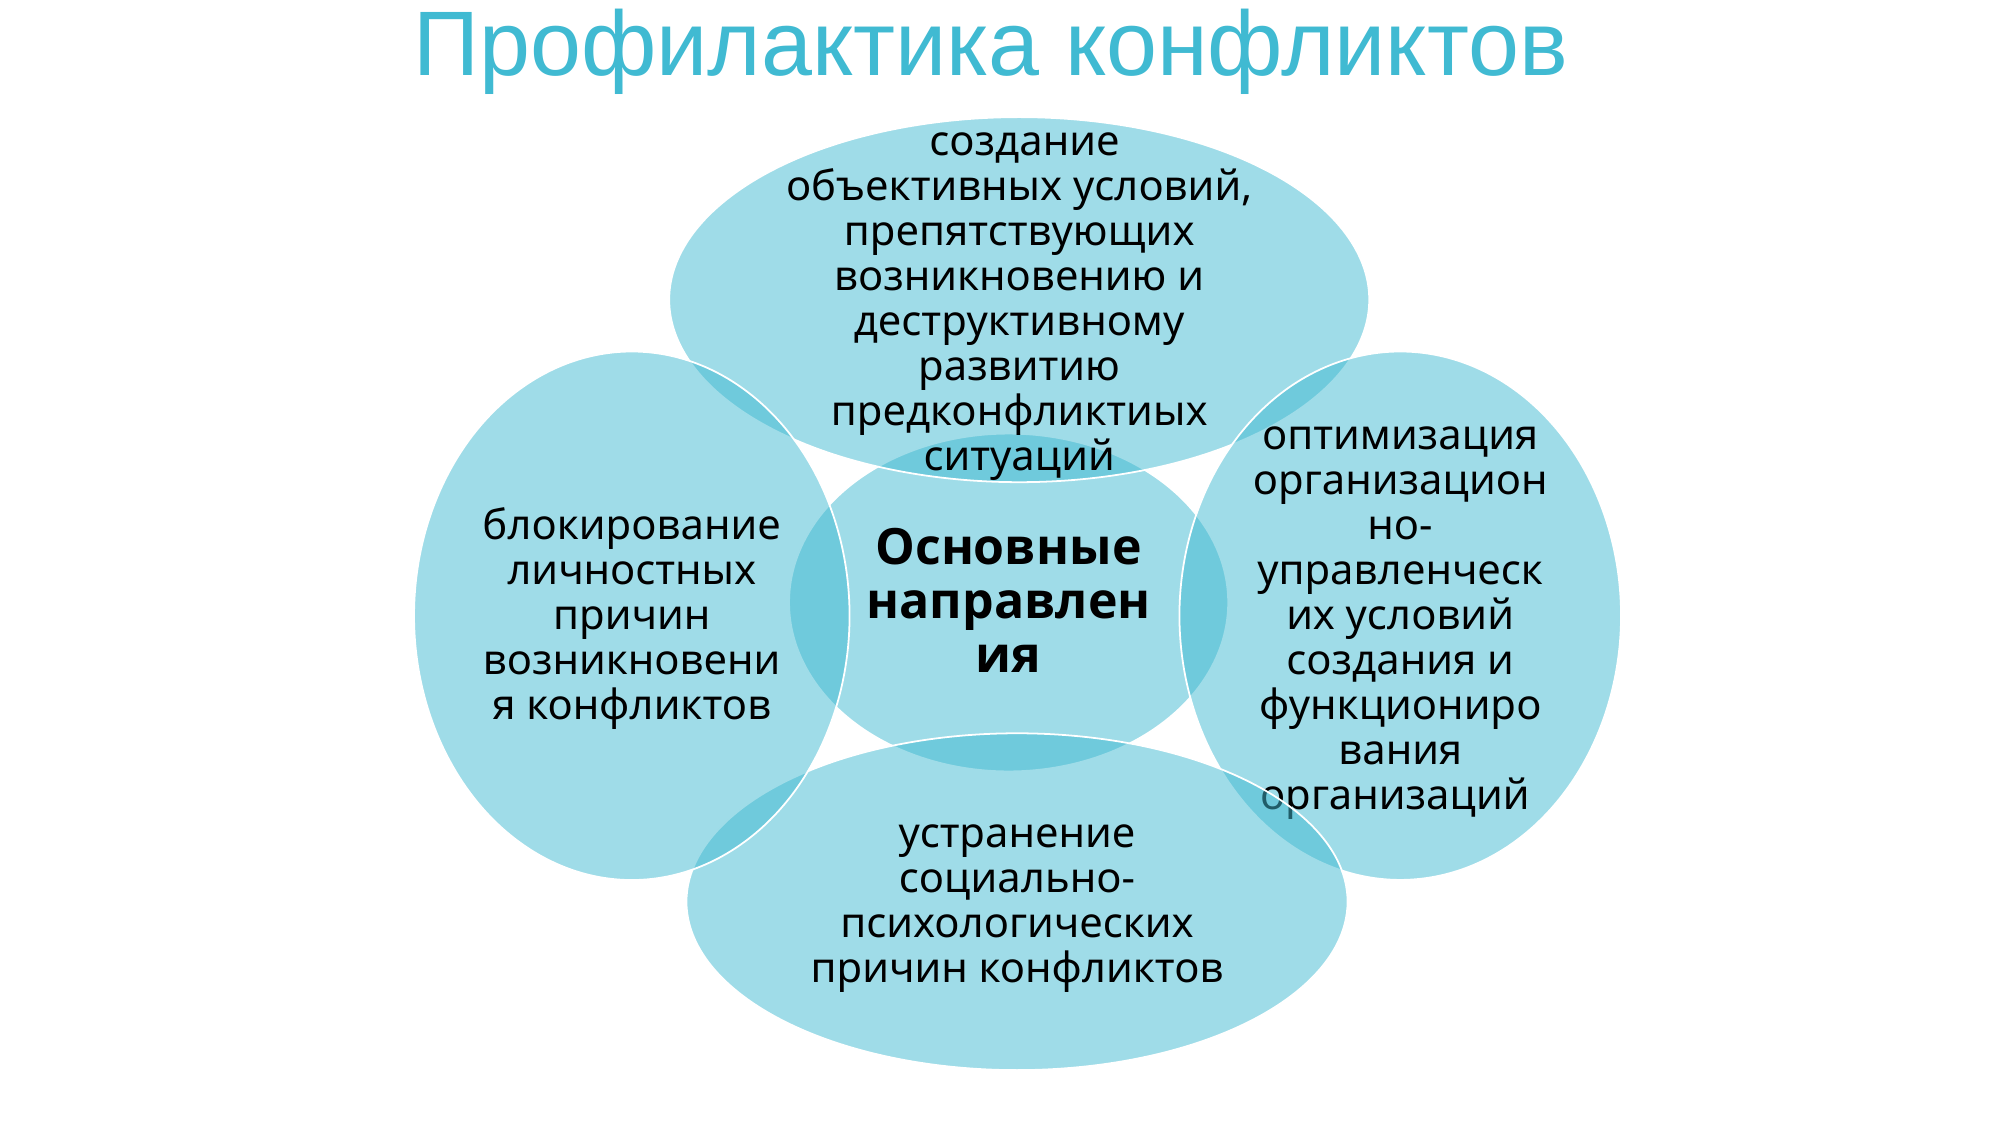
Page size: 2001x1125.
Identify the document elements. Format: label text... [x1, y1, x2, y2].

text_box Профилактика конфликтов [398, 0, 1585, 102]
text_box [402, 116, 1622, 1079]
